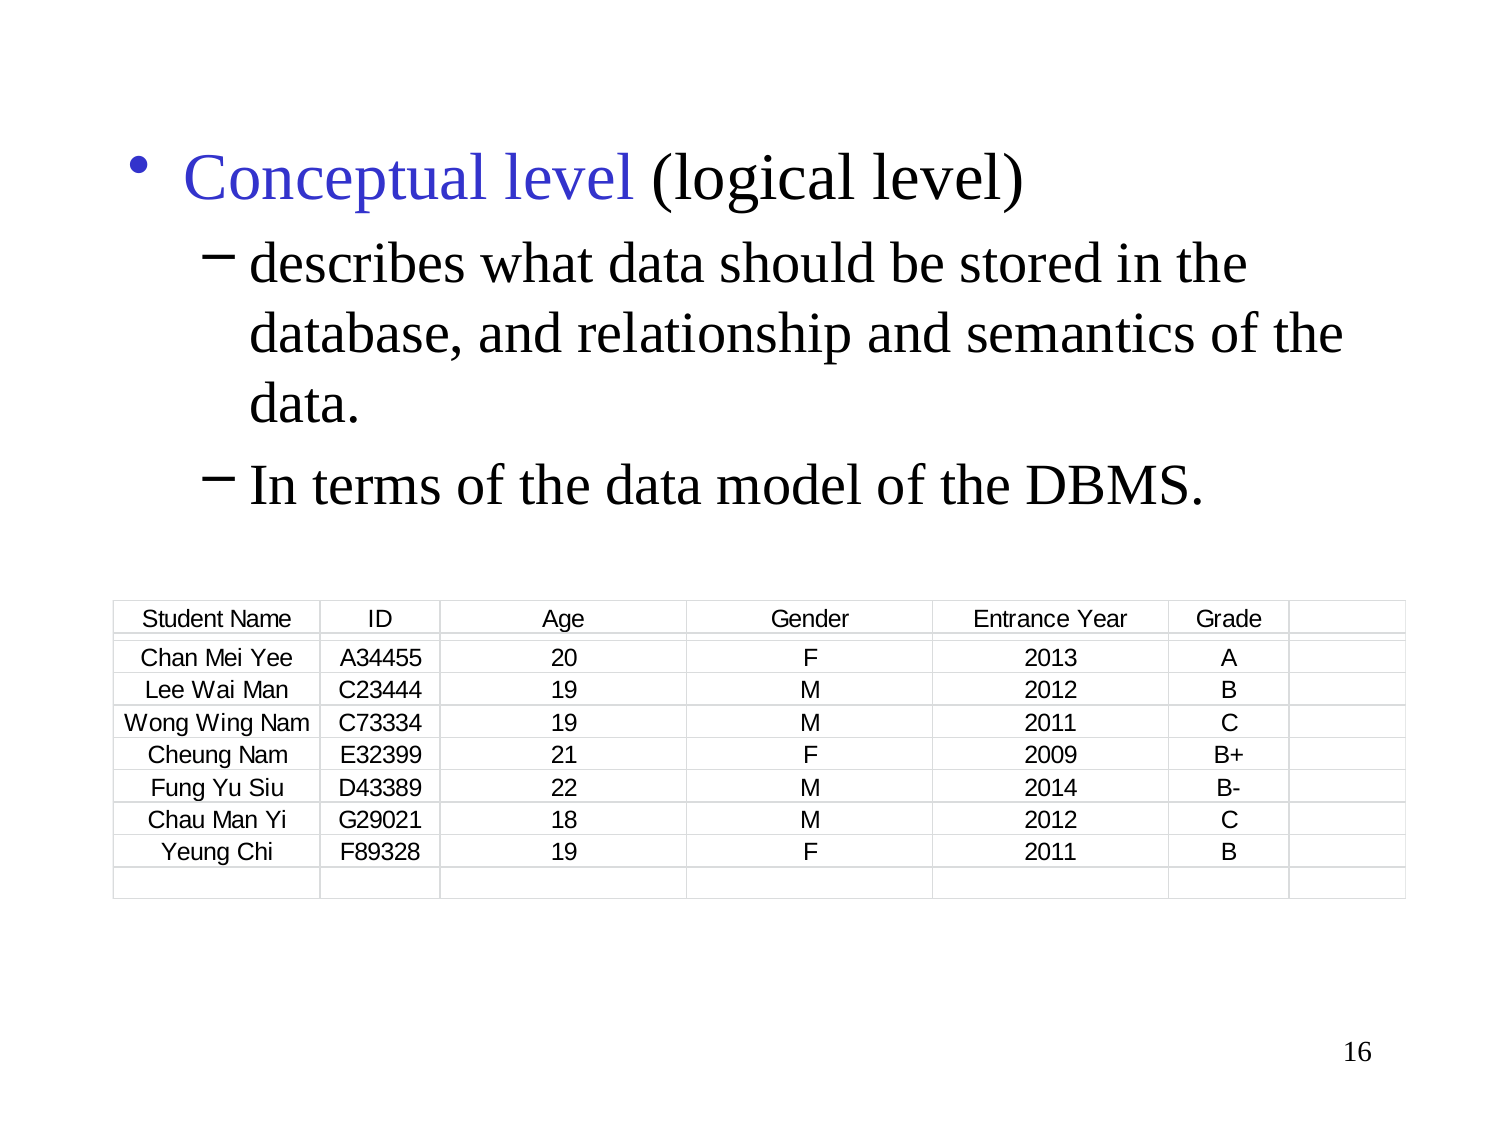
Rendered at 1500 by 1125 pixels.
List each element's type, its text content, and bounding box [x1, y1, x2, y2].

list Conceptual level (logical level) describes what data should be stored in the database, and relationship and semantics of the data. In terms of the data model of the DBMS. [112, 125, 1425, 1013]
slide_number 16 [1074, 1024, 1388, 1101]
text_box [112, 599, 1408, 901]
